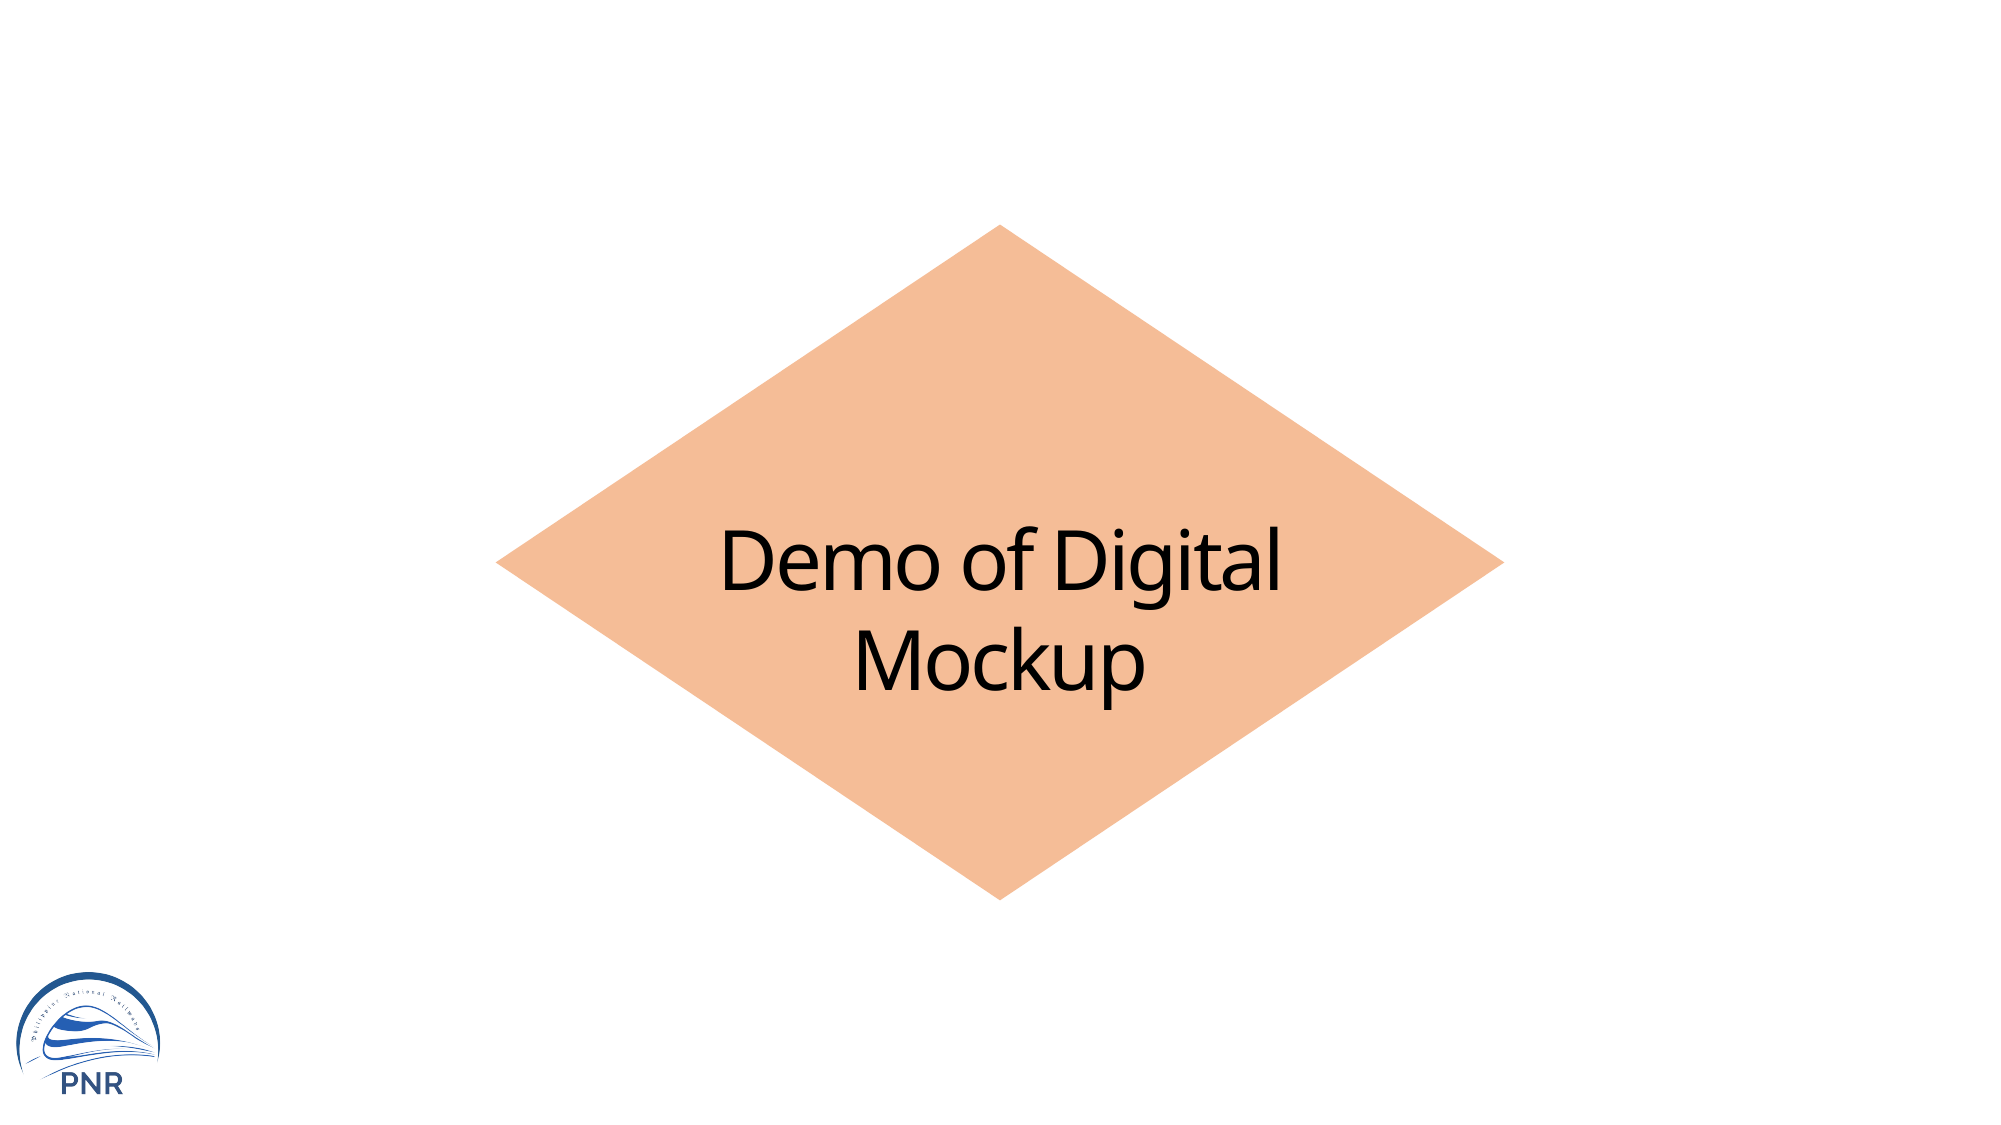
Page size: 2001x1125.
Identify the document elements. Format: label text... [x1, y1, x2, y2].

text_box [721, 714, 1279, 901]
text_box [1445, 522, 1505, 603]
text_box Demo of Digital Mockup [555, 499, 1445, 714]
picture [0, 947, 175, 1125]
text_box [590, 224, 1410, 499]
text_box [495, 522, 555, 603]
